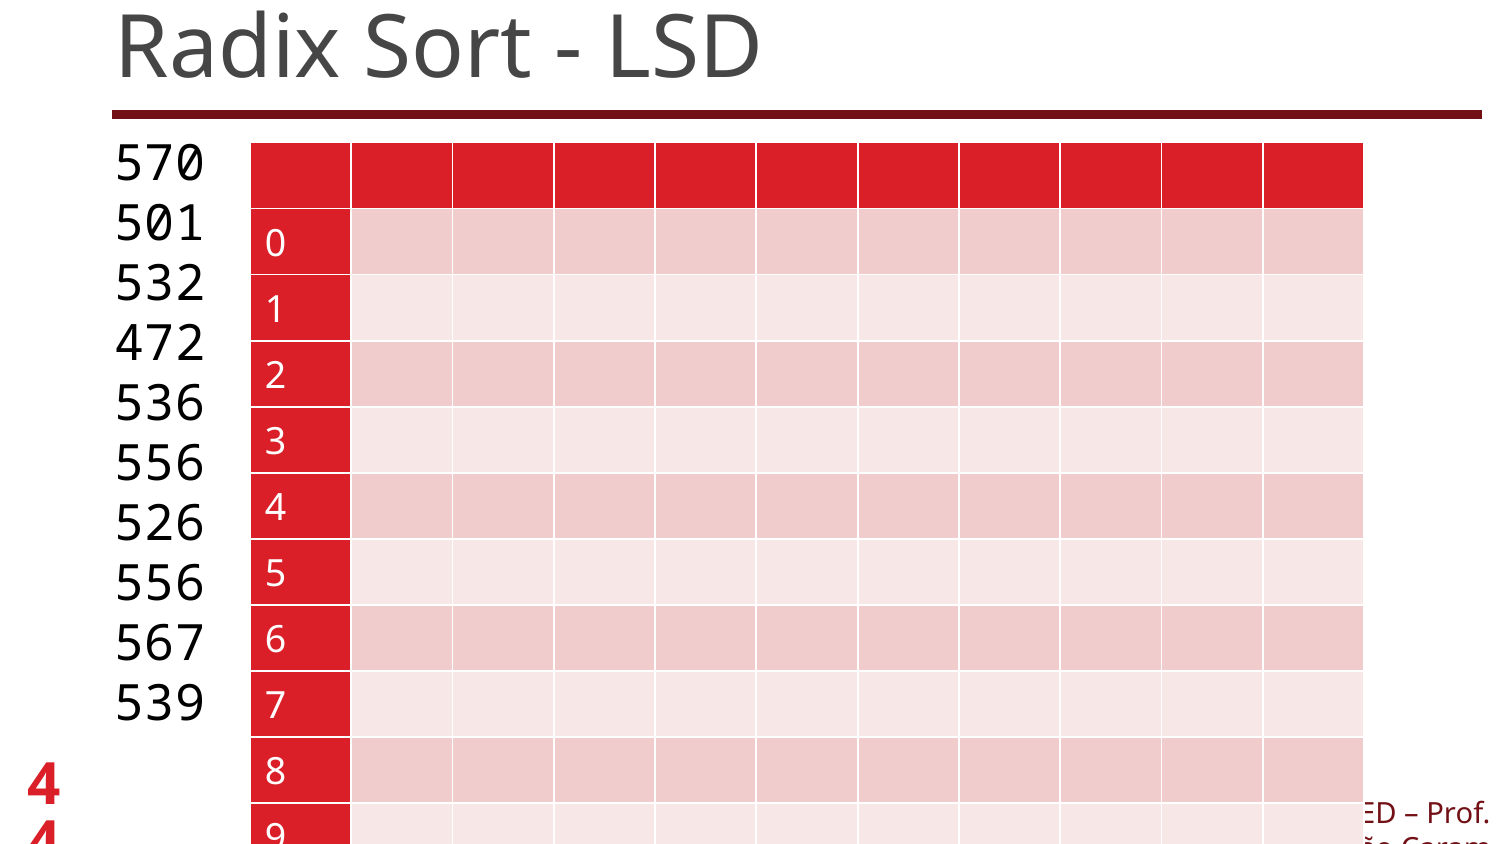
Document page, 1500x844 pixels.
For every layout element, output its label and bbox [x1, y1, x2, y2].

table_cell [656, 275, 755, 340]
table_cell [1061, 804, 1161, 844]
table_cell [1264, 738, 1363, 802]
footer [1365, 807, 1500, 844]
table_cell [1264, 672, 1363, 736]
table_cell [555, 738, 654, 802]
table_cell [757, 672, 857, 736]
table_cell [1264, 474, 1363, 538]
table_cell [757, 275, 857, 340]
table_cell [859, 606, 958, 670]
table_cell [1264, 804, 1363, 844]
table_cell [656, 738, 755, 802]
table_cell [555, 540, 654, 604]
table_cell [1264, 540, 1363, 604]
table_cell [656, 672, 755, 736]
table_cell [251, 209, 350, 274]
table_header [251, 143, 350, 208]
table_header [757, 143, 857, 208]
table_cell [757, 540, 857, 604]
table_cell [251, 275, 350, 340]
table_cell [251, 342, 350, 406]
table_cell [352, 540, 452, 604]
table_cell [251, 408, 350, 472]
table_cell [960, 738, 1059, 802]
table_cell [1264, 408, 1363, 472]
table_cell [960, 672, 1059, 736]
table_cell [757, 474, 857, 538]
table_cell [859, 474, 958, 538]
table_cell [1162, 474, 1262, 538]
table_cell [960, 474, 1059, 538]
table_cell [453, 342, 553, 406]
table_cell [1162, 275, 1262, 340]
table_cell [1162, 342, 1262, 406]
table_header [1264, 143, 1363, 208]
table_cell [352, 408, 452, 472]
title [99, 3, 1483, 103]
table_cell [859, 672, 958, 736]
table_cell [960, 540, 1059, 604]
table_cell [1162, 540, 1262, 604]
table_header [656, 143, 755, 208]
table_cell [1264, 275, 1363, 340]
table_cell [251, 672, 350, 736]
table_cell [555, 804, 654, 844]
table_cell [555, 209, 654, 274]
table_cell [251, 804, 350, 844]
table_cell [656, 804, 755, 844]
table_cell [453, 804, 553, 844]
table_cell [1061, 474, 1161, 538]
table_cell [453, 606, 553, 670]
table_cell [1061, 672, 1161, 736]
table_cell [251, 606, 350, 670]
table_cell [1061, 209, 1161, 274]
table_cell [251, 738, 350, 802]
table_cell [656, 606, 755, 670]
table_header [352, 143, 452, 208]
table_cell [859, 540, 958, 604]
table_cell [352, 275, 452, 340]
table_cell [251, 474, 350, 538]
table_cell [960, 408, 1059, 472]
table_header [1061, 143, 1161, 208]
table_cell [960, 209, 1059, 274]
table_cell [859, 738, 958, 802]
table_cell [453, 209, 553, 274]
table_cell [757, 738, 857, 802]
table_cell [1061, 606, 1161, 670]
table_cell [757, 804, 857, 844]
table_header [453, 143, 553, 208]
table_header [1162, 143, 1262, 208]
table_cell [1162, 672, 1262, 736]
list [99, 122, 1483, 794]
slide_number [12, 762, 108, 810]
table_cell [757, 606, 857, 670]
table_cell [859, 408, 958, 472]
table_cell [656, 540, 755, 604]
table_cell [555, 474, 654, 538]
table_cell [1061, 275, 1161, 340]
table_header [960, 143, 1059, 208]
table_cell [859, 275, 958, 340]
table_cell [555, 342, 654, 406]
table_cell [453, 672, 553, 736]
table_cell [859, 342, 958, 406]
table_cell [1061, 342, 1161, 406]
table_cell [1162, 408, 1262, 472]
table_cell [352, 804, 452, 844]
table_cell [453, 738, 553, 802]
table_header [859, 143, 958, 208]
table_cell [555, 408, 654, 472]
table_cell [960, 275, 1059, 340]
table_cell [1162, 606, 1262, 670]
table_cell [1264, 342, 1363, 406]
table_cell [960, 606, 1059, 670]
table_cell [352, 738, 452, 802]
table_cell [656, 474, 755, 538]
table_cell [555, 672, 654, 736]
table_cell [757, 408, 857, 472]
table_cell [555, 275, 654, 340]
table_cell [1162, 804, 1262, 844]
table_cell [453, 474, 553, 538]
table_cell [352, 606, 452, 670]
table_cell [656, 209, 755, 274]
table_cell [352, 672, 452, 736]
table_cell [453, 275, 553, 340]
table_cell [352, 209, 452, 274]
table_cell [1061, 540, 1161, 604]
table_cell [859, 804, 958, 844]
table_cell [1264, 209, 1363, 274]
table_cell [352, 474, 452, 538]
table_cell [757, 209, 857, 274]
table_cell [1061, 408, 1161, 472]
table_cell [453, 540, 553, 604]
table_cell [1162, 209, 1262, 274]
table_cell [352, 342, 452, 406]
table_cell [859, 209, 958, 274]
table_cell [656, 408, 755, 472]
table_cell [1264, 606, 1363, 670]
table_header [555, 143, 654, 208]
table_cell [251, 540, 350, 604]
table_cell [1061, 738, 1161, 802]
table_cell [453, 408, 553, 472]
table_cell [1162, 738, 1262, 802]
table_cell [555, 606, 654, 670]
table_cell [960, 804, 1059, 844]
table_cell [656, 342, 755, 406]
table_cell [757, 342, 857, 406]
table_cell [960, 342, 1059, 406]
